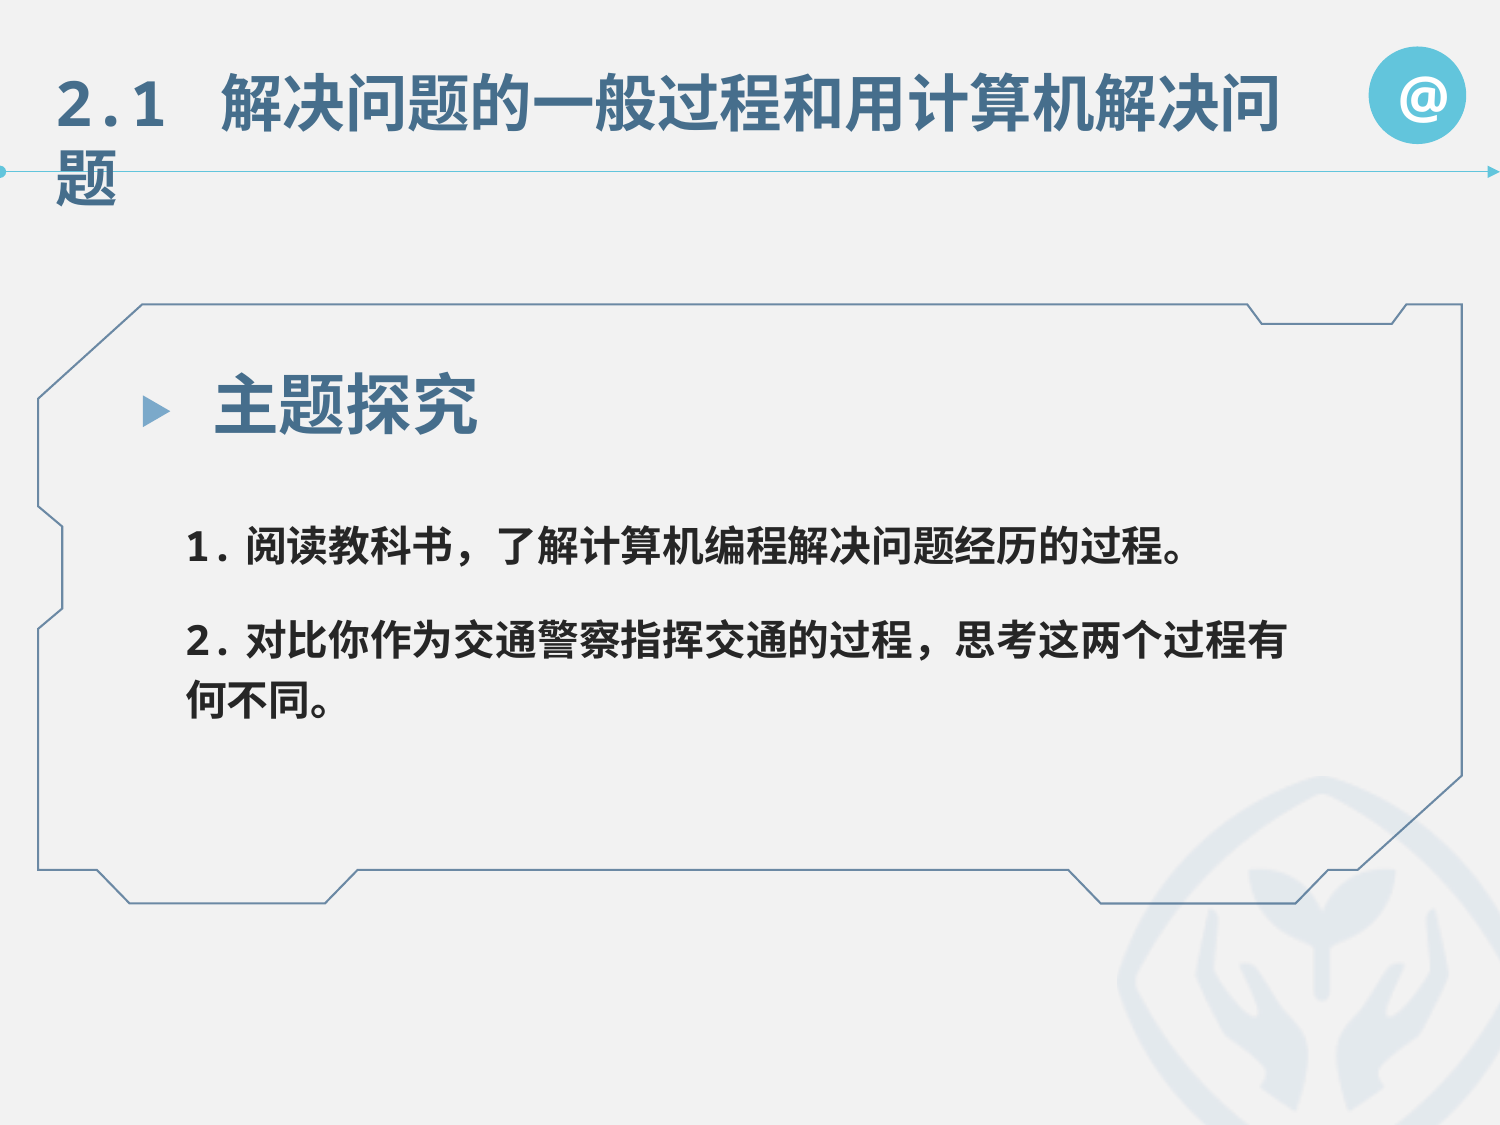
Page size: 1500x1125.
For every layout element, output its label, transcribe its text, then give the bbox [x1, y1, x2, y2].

picture [1117, 776, 1500, 1125]
text_box [141, 393, 173, 429]
text_box [37, 303, 1463, 905]
text_box 主题探究 [197, 355, 495, 450]
